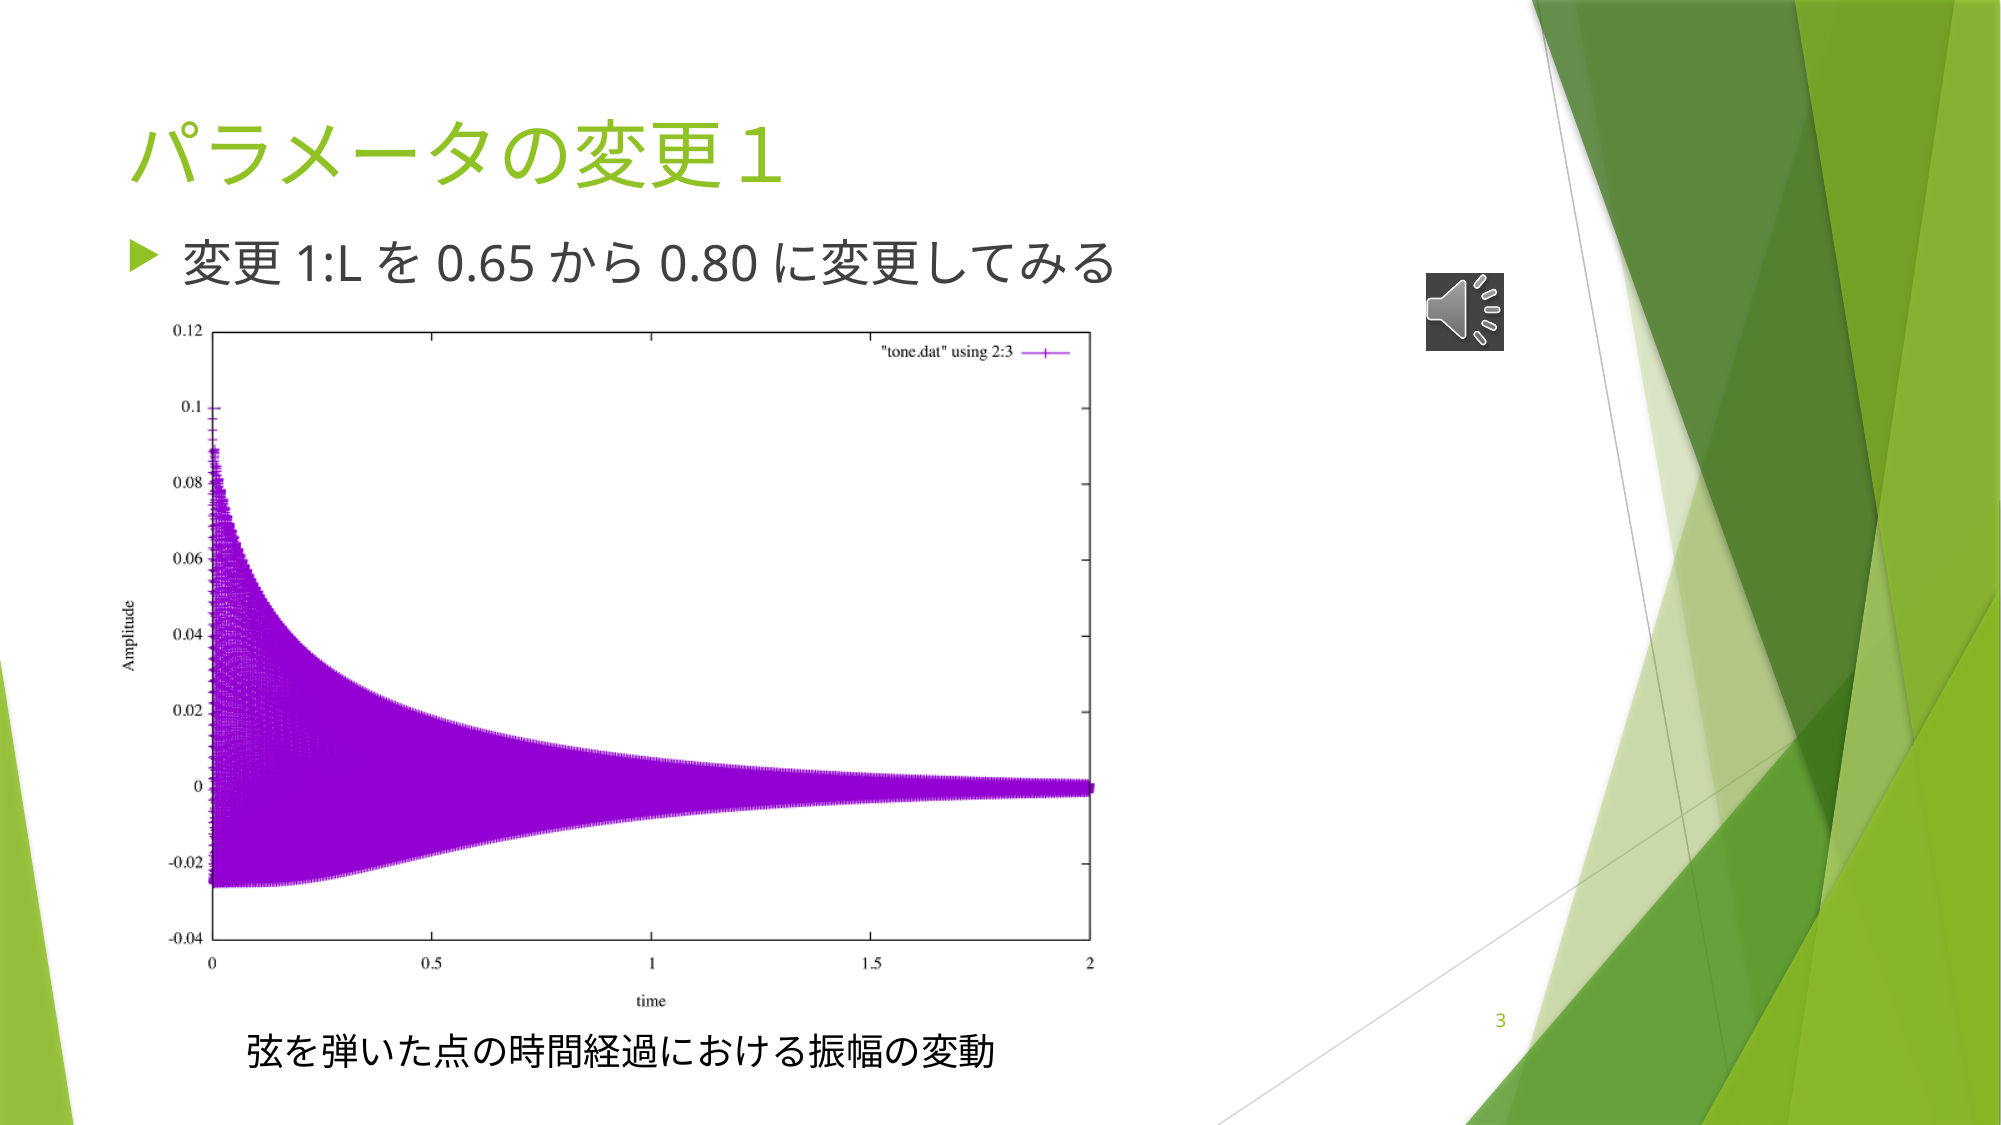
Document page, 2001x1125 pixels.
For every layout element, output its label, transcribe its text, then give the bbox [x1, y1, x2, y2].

picture [1424, 271, 1506, 353]
picture [110, 311, 1121, 1022]
list 変更1:Lを0.65から0.80に変更してみる [111, 223, 1522, 991]
slide_number 3 [1409, 991, 1522, 1051]
title パラメータの変更１ [111, 99, 1522, 223]
text_box 弦を弾いた点の時間経過における振幅の変動 [231, 1021, 1186, 1081]
